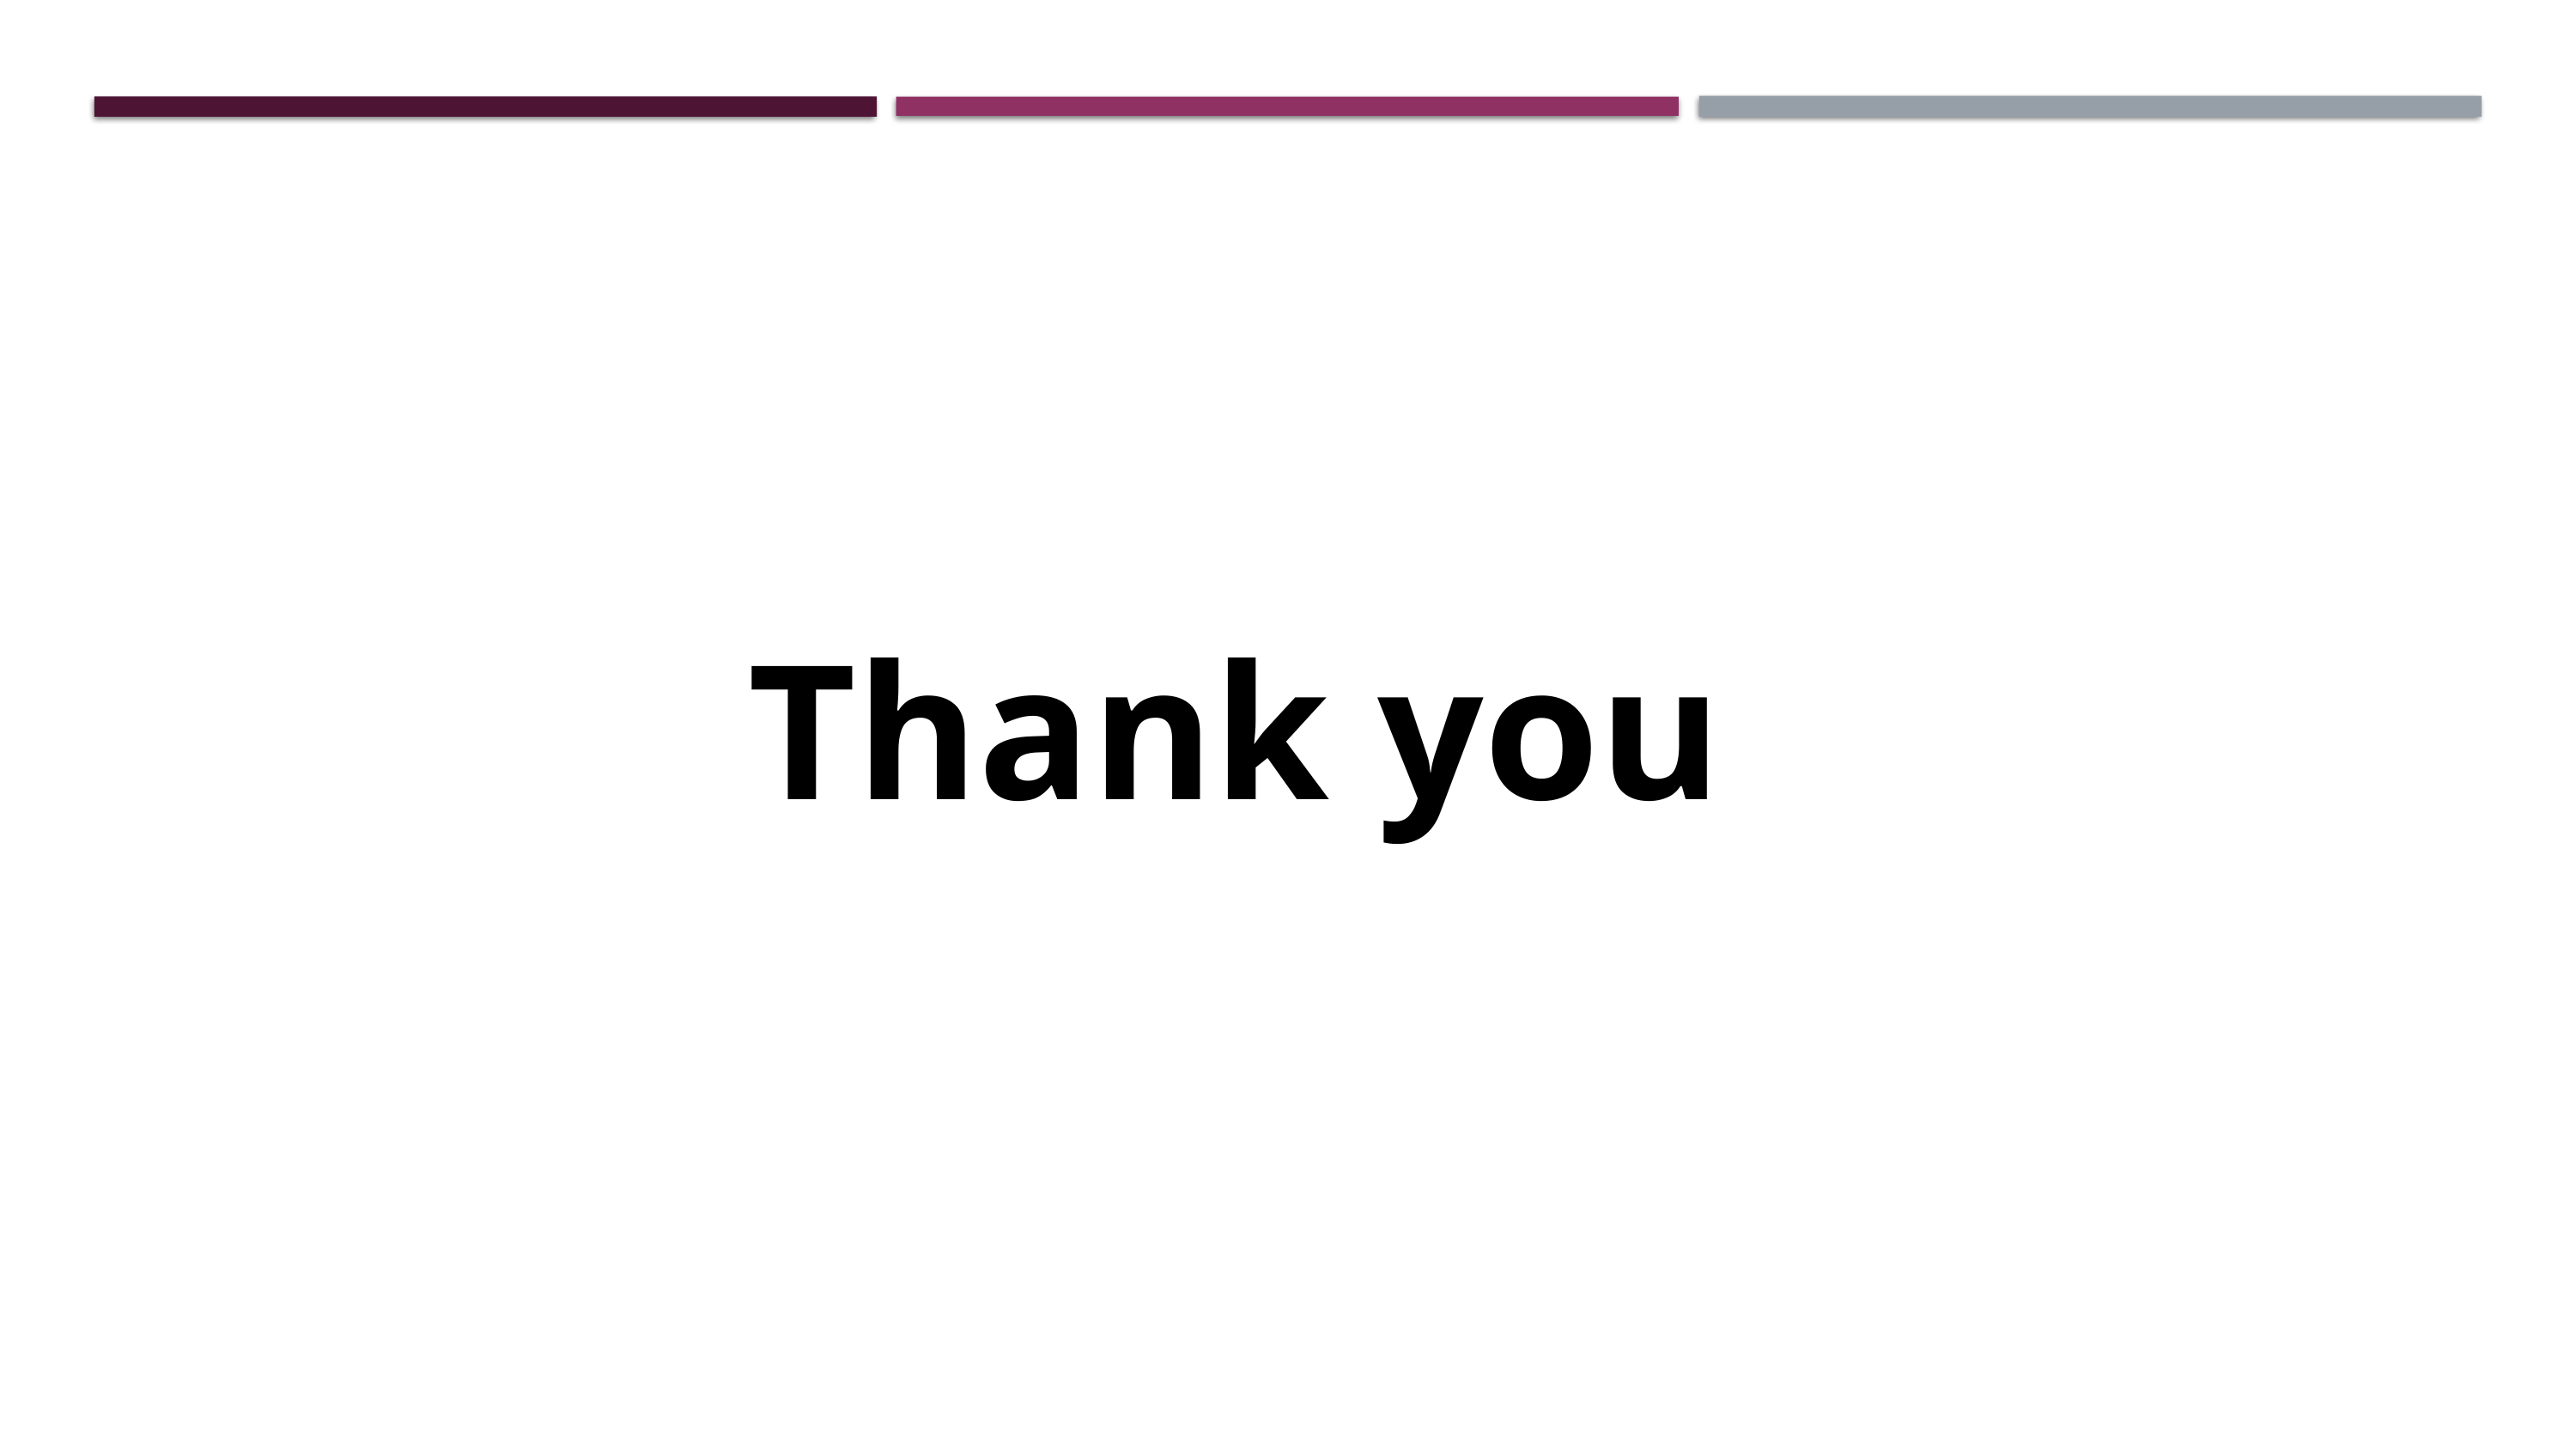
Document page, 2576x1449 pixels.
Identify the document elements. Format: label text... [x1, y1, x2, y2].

text_box Thank you [748, 613, 1941, 837]
